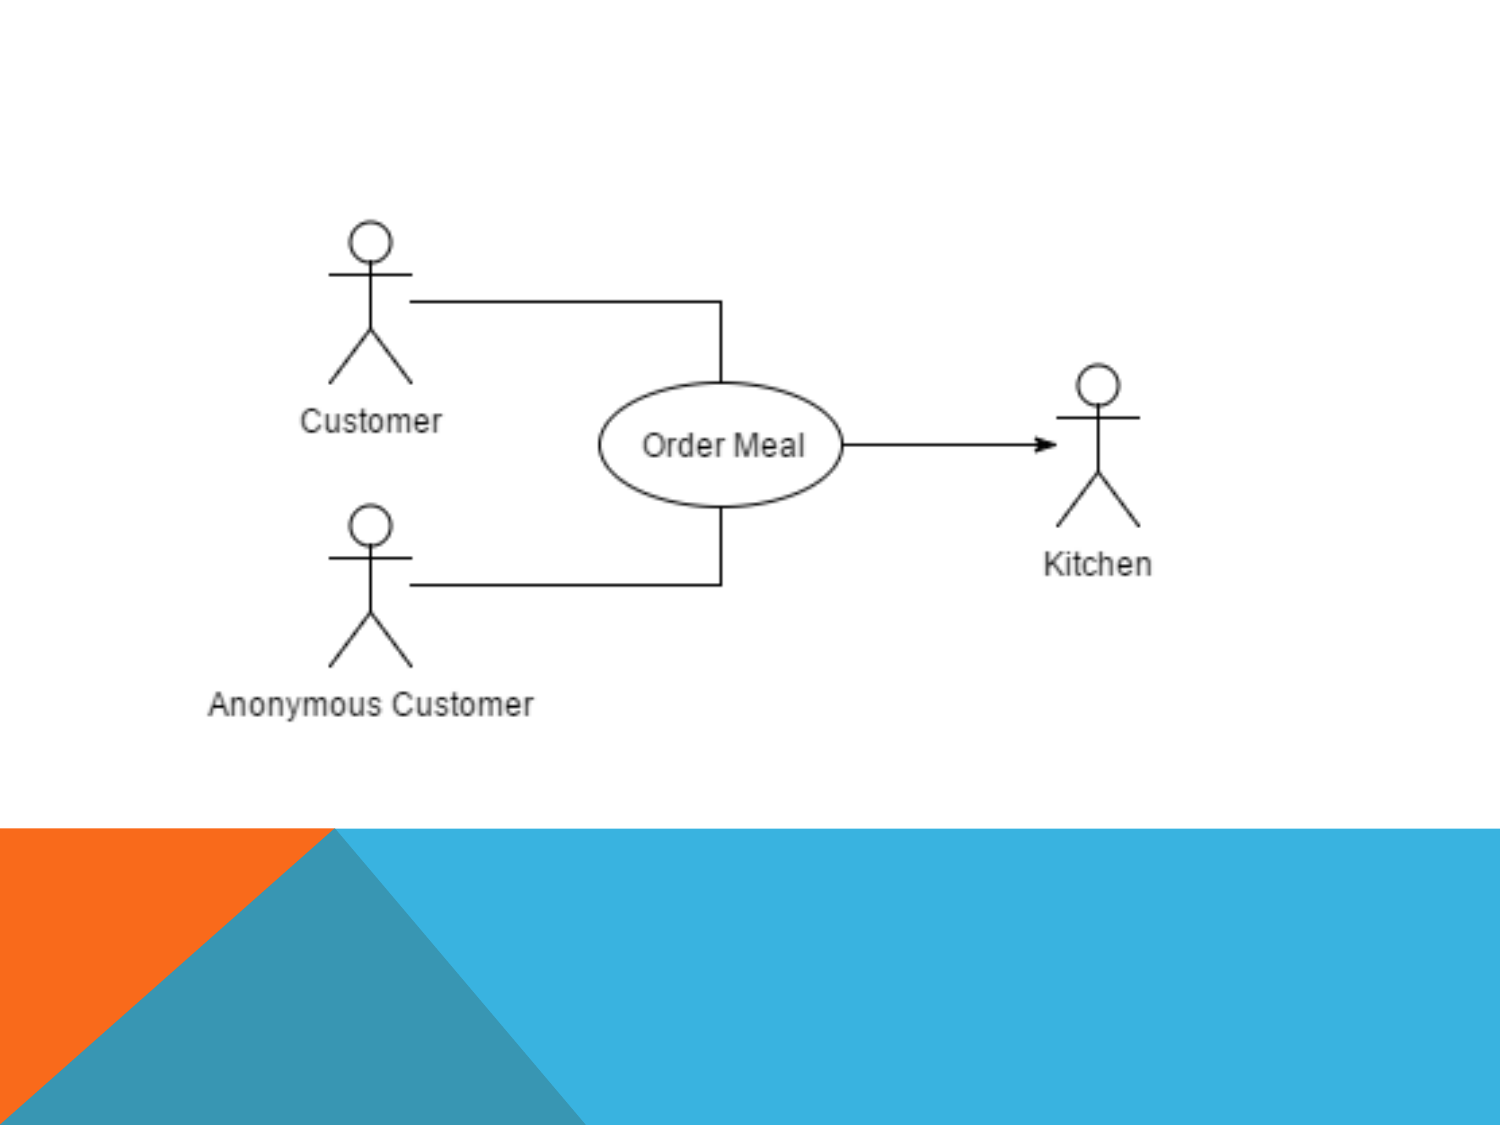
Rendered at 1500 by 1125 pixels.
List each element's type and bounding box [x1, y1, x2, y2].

list [202, 134, 1157, 725]
